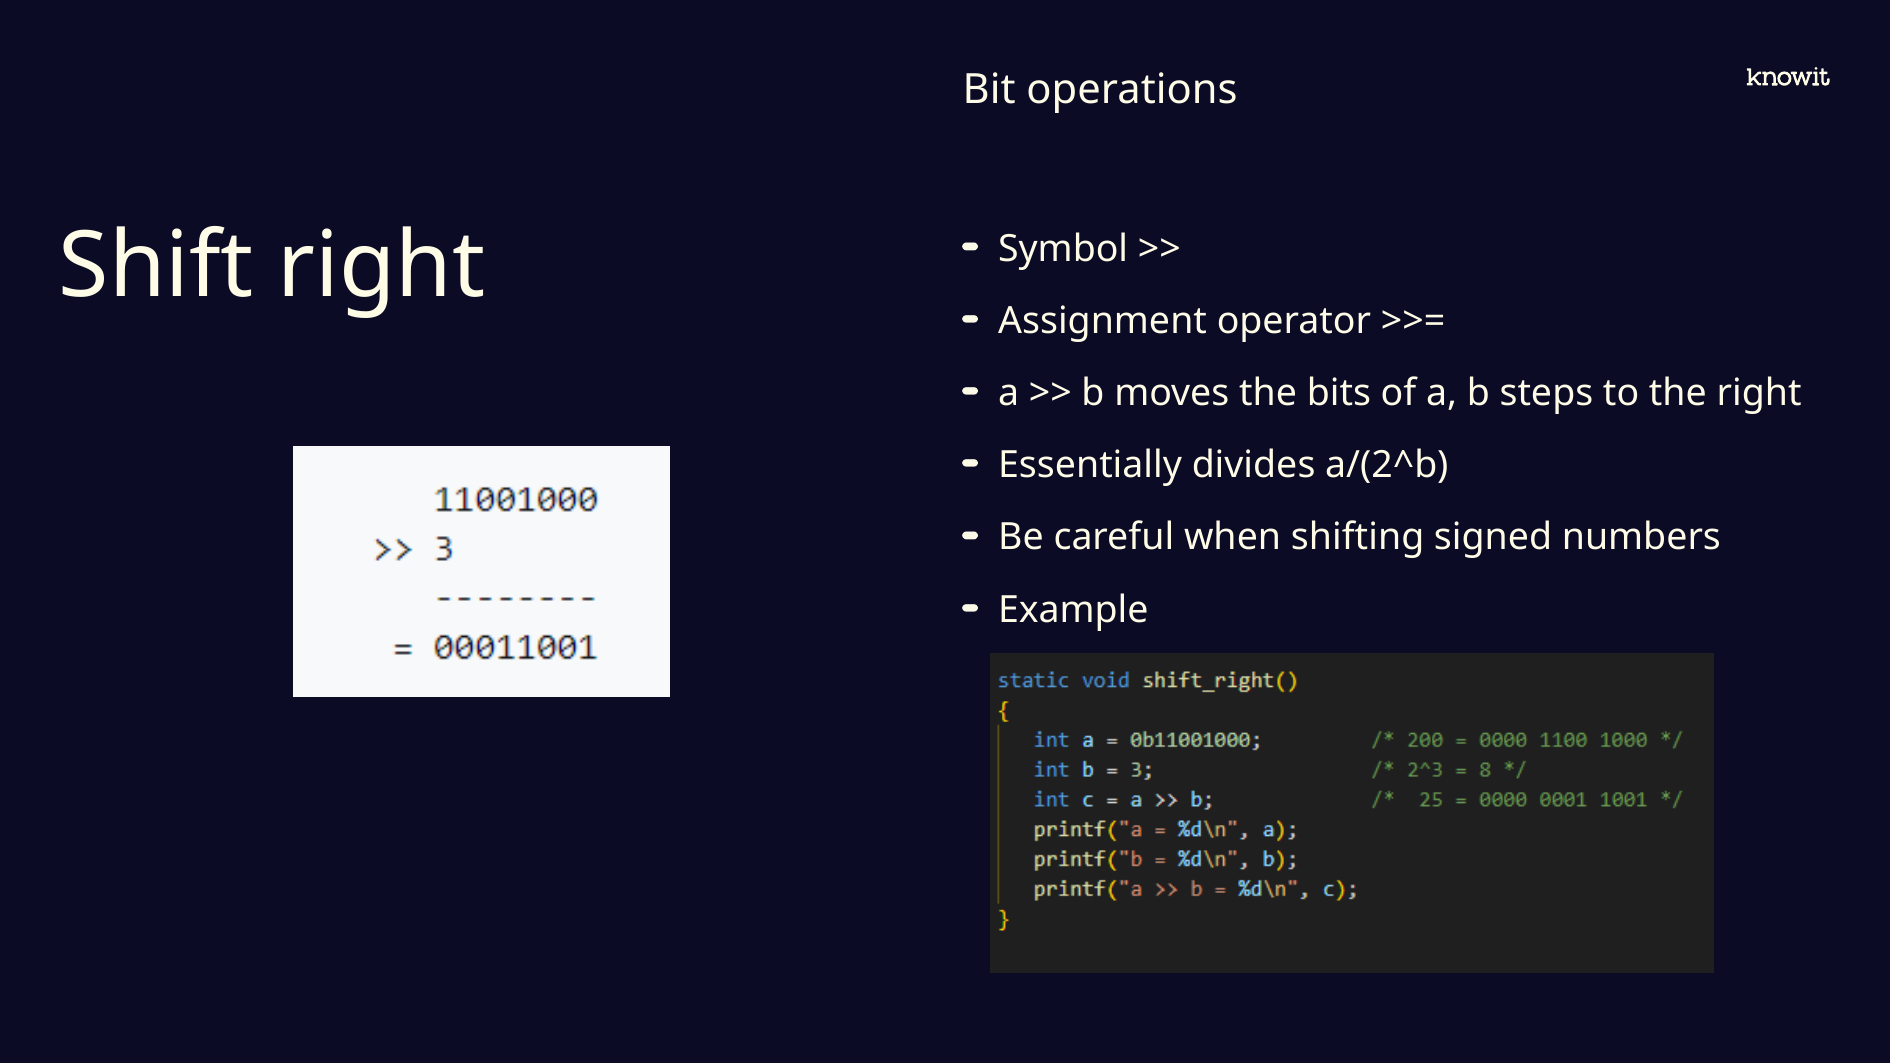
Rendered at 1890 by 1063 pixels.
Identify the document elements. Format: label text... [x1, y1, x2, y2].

picture [962, 594, 980, 621]
list Symbol >> Assignment operator >>= a >> b moves the bits of a, b steps to the right Essentially divides a/(2^b) Be careful when shifting signed numbers Example [962, 221, 1831, 998]
picture [990, 653, 1714, 973]
picture [962, 377, 980, 404]
picture [962, 521, 980, 549]
picture [293, 446, 670, 697]
picture [962, 449, 980, 476]
title Shift right [59, 204, 928, 316]
picture [962, 305, 980, 332]
list Bit operations [962, 59, 1530, 109]
picture [962, 232, 980, 260]
